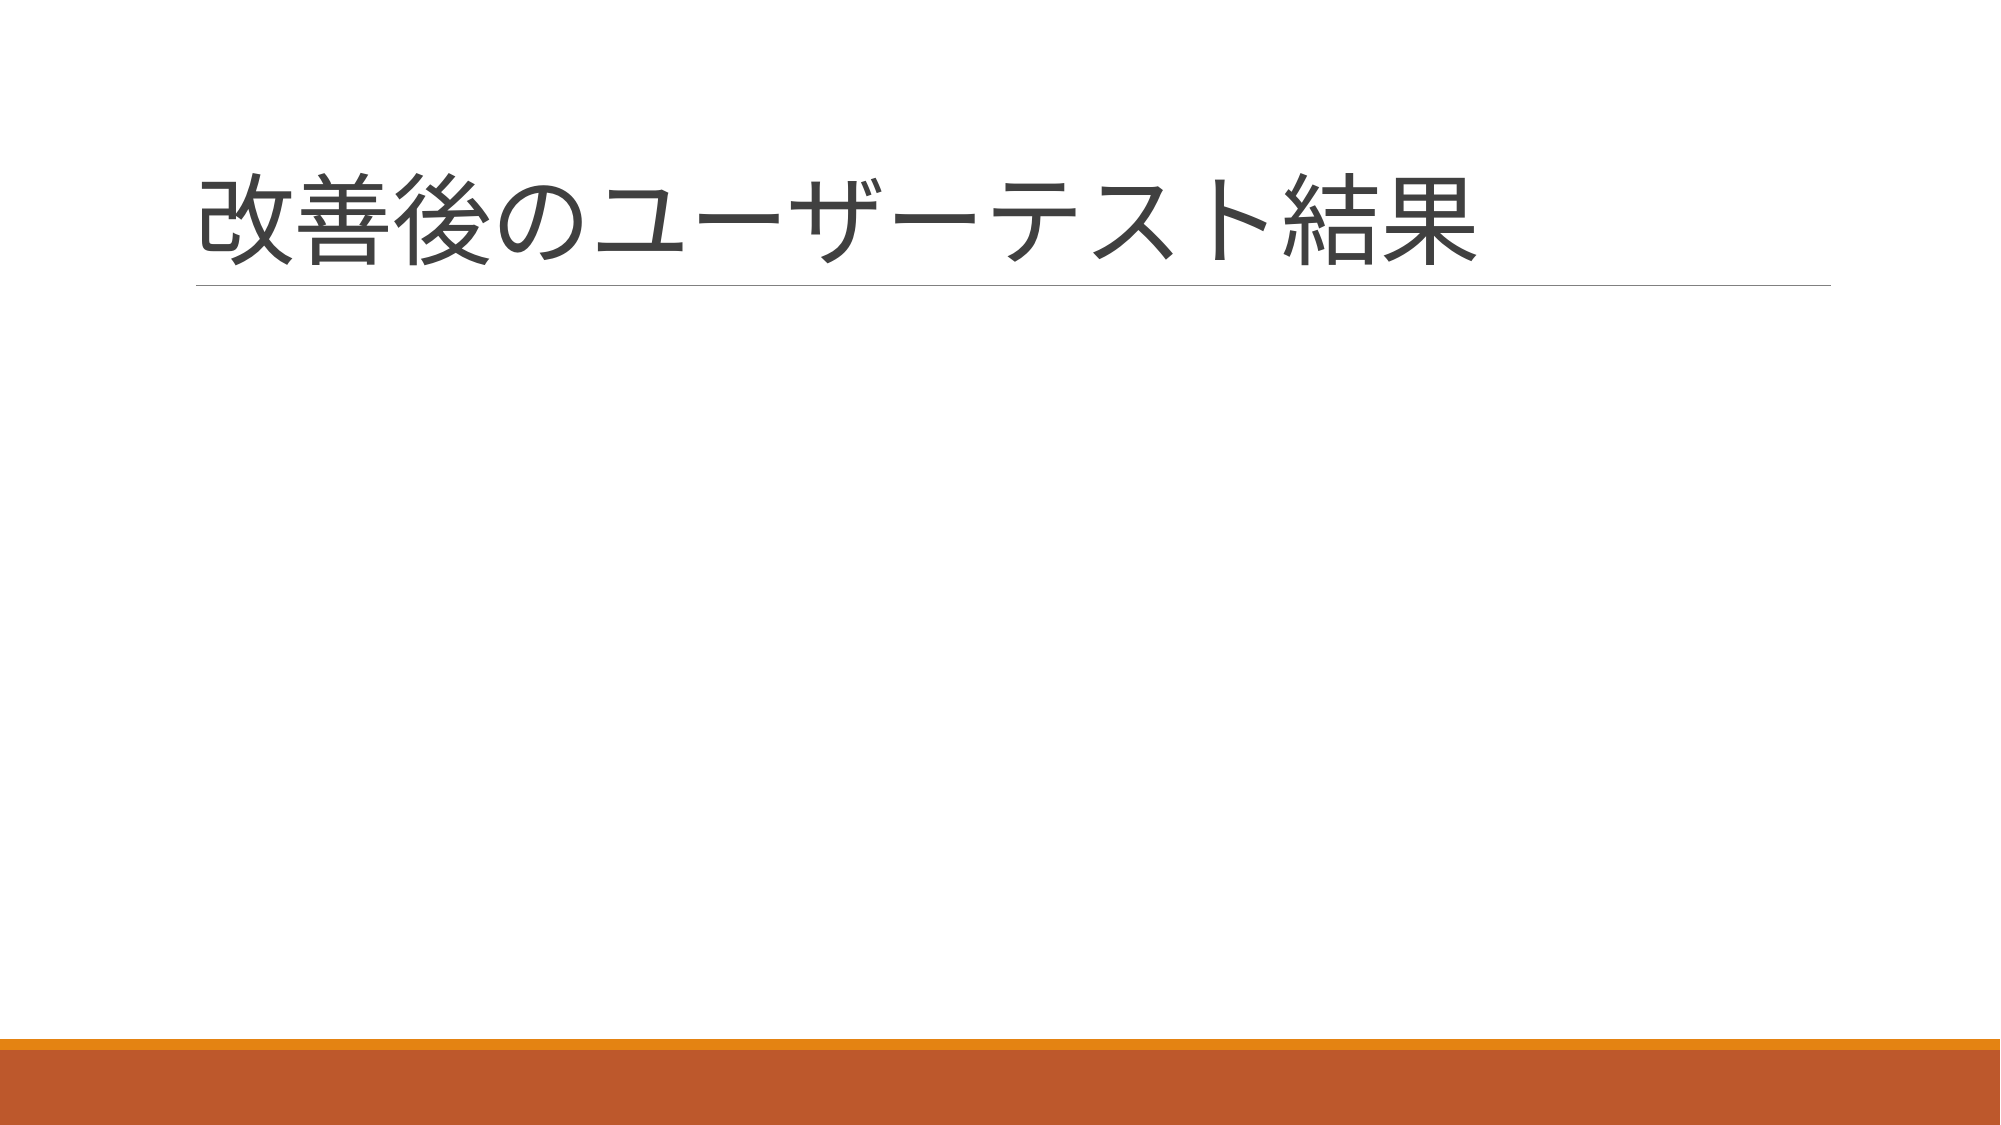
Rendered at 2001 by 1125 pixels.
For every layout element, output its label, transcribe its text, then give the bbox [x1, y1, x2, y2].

title 改善後のユーザーテスト結果 [180, 47, 1830, 285]
